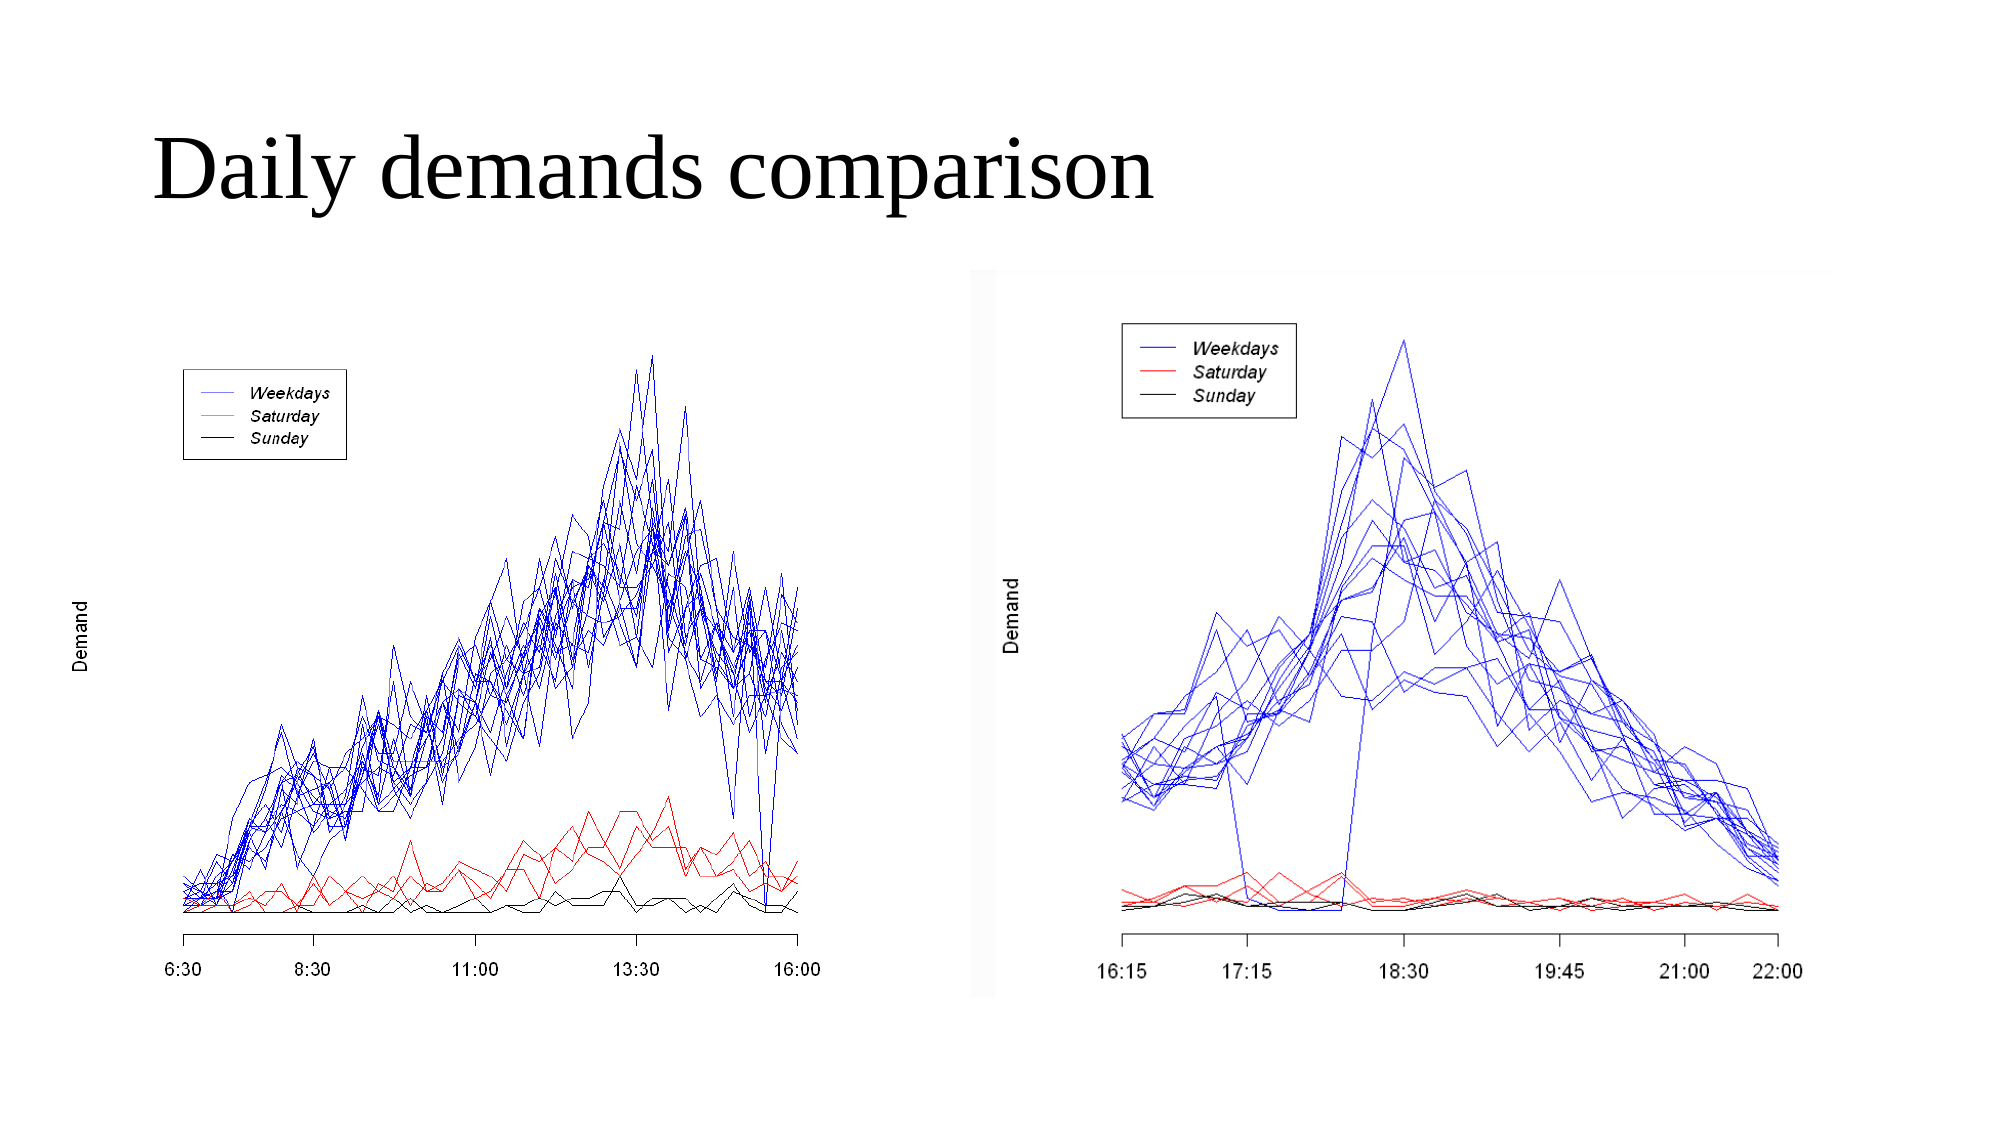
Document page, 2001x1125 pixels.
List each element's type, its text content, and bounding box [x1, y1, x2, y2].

picture [970, 270, 1835, 998]
title Daily demands comparison [137, 59, 1863, 278]
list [44, 277, 896, 992]
